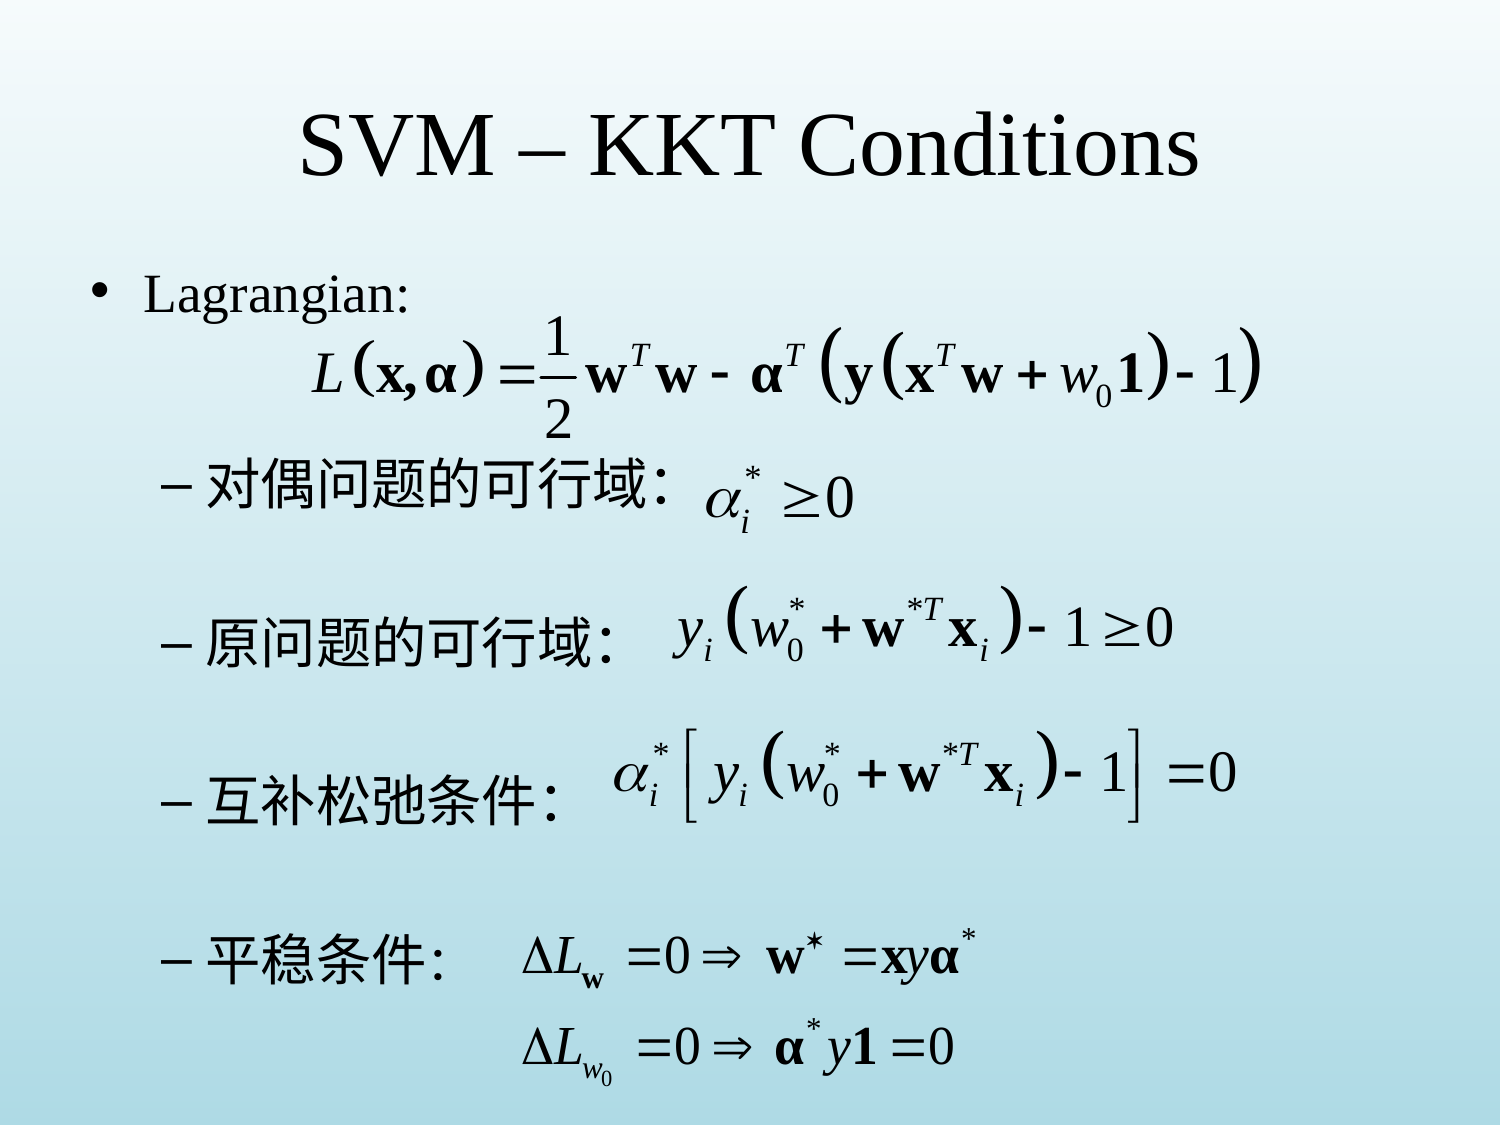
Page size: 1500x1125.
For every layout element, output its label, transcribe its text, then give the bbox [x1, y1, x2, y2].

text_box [513, 1004, 965, 1097]
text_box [301, 299, 1270, 452]
list Lagrangian: 对偶问题的可行域： 原问题的可行域： 互补松弛条件： 平稳条件： [75, 262, 1425, 1005]
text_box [513, 913, 987, 1002]
title SVM – KKT Conditions [75, 45, 1425, 233]
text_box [695, 450, 863, 545]
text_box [604, 717, 1246, 836]
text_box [663, 577, 1187, 686]
